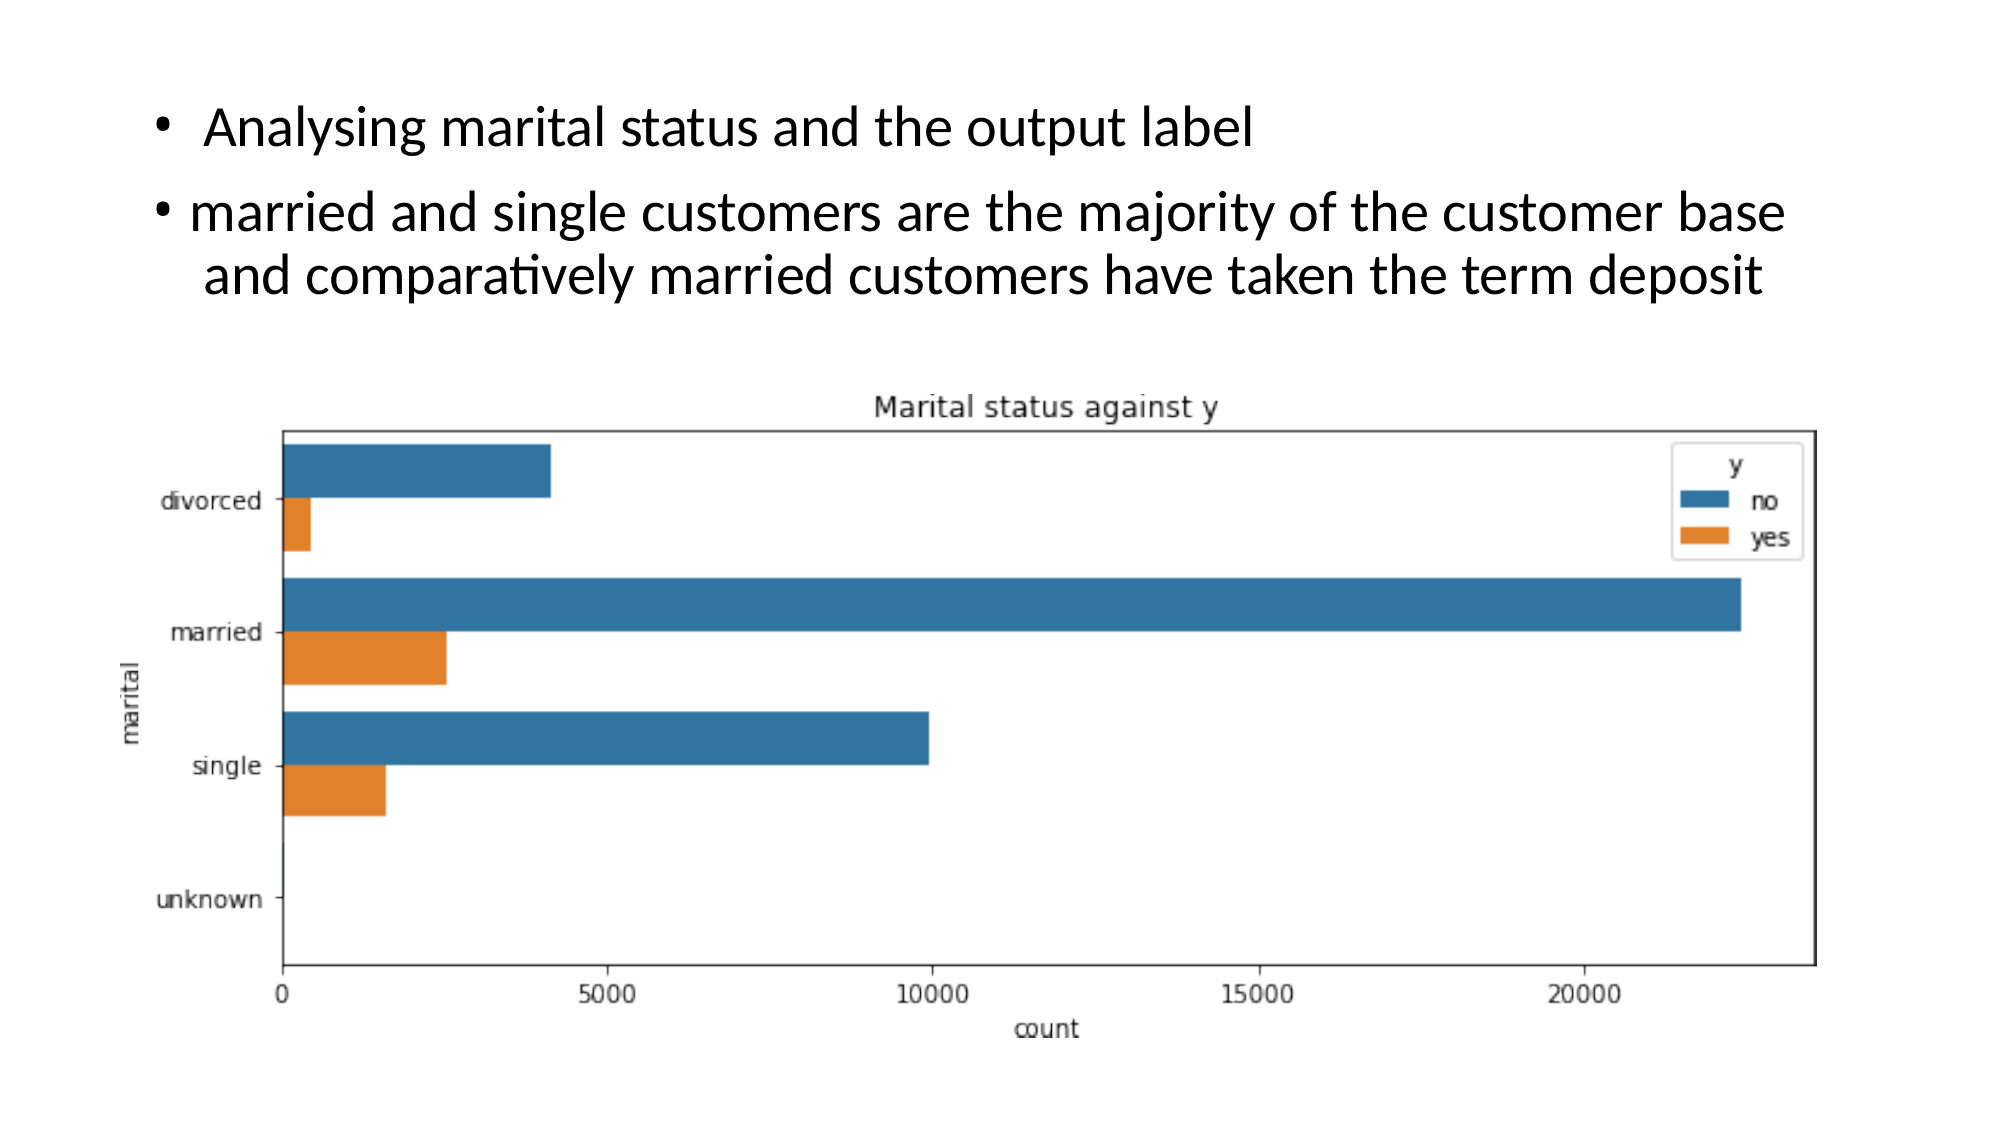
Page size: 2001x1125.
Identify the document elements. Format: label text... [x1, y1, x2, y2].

text_box Analysing marital status and the output label married and single customers are the majority of the customer base and comparatively married customers have taken the term deposit [150, 72, 1799, 306]
picture [120, 394, 1817, 1038]
